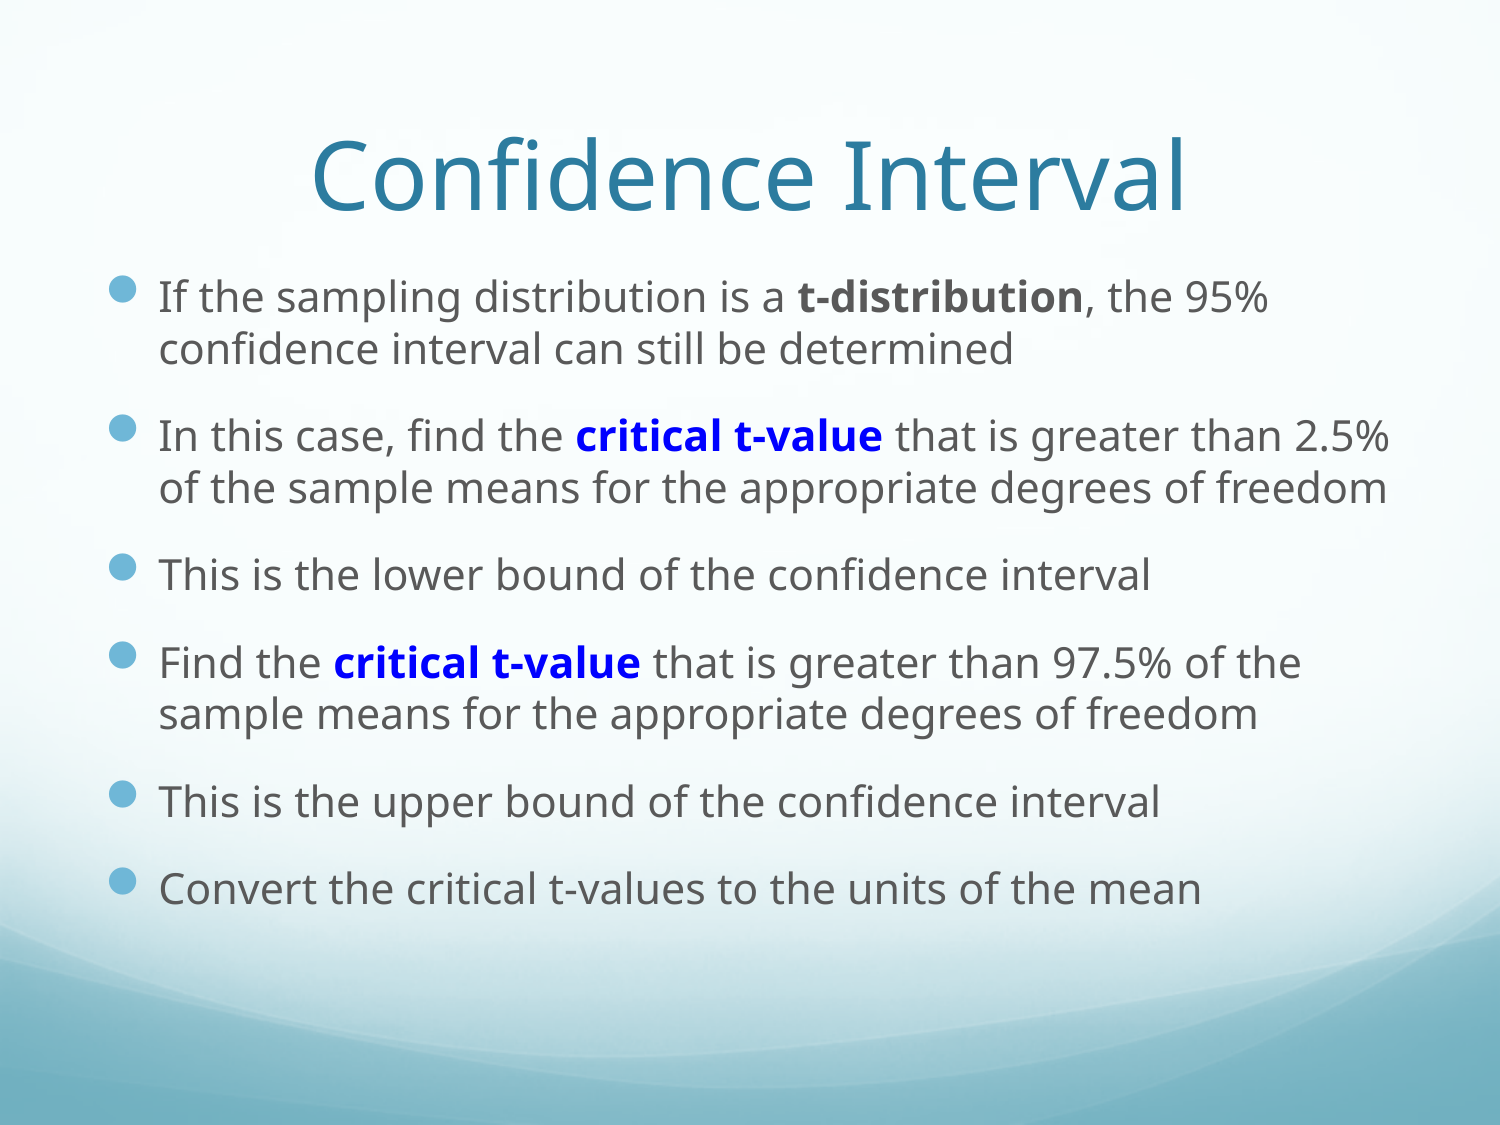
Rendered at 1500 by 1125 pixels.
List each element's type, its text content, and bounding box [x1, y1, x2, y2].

list If the sampling distribution is a t-distribution, the 95% confidence interval can still be determined In this case, find the critical t-value that is greater than 2.5% of the sample means for the appropriate degrees of freedom This is the lower bound of the confidence interval Find the critical t-value that is greater than 97.5% of the sample means for the appropriate degrees of freedom This is the upper bound of the confidence interval Convert the critical t-values to the units of the mean [90, 262, 1410, 975]
title Confidence Interval [90, 17, 1410, 237]
